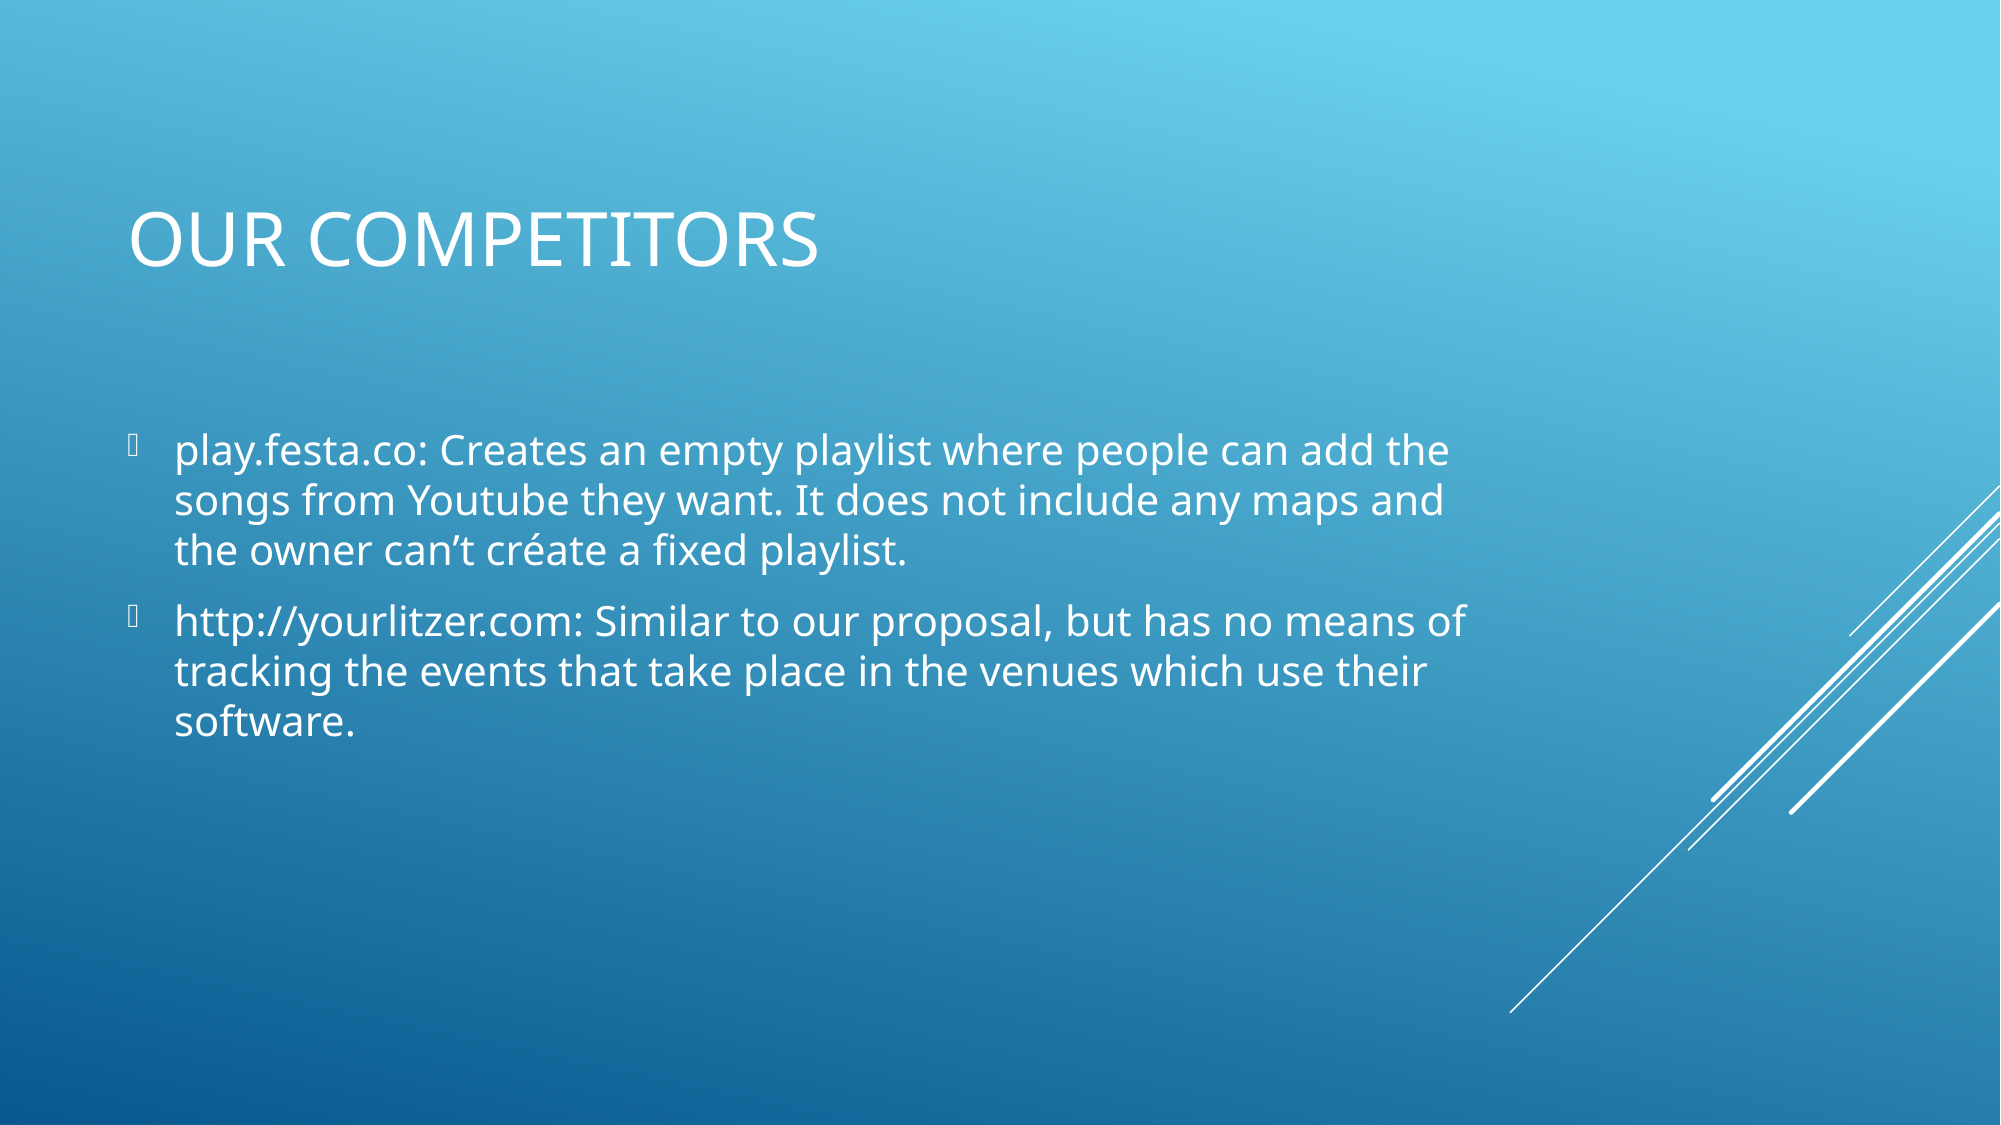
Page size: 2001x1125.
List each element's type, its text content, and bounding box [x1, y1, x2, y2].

list play.festa.co: Creates an empty playlist where people can add the songs from Youtube they want. It does not include any maps and the owner can’t créate a fixed playlist. http://yourlitzer.com: Similar to our proposal, but has no means of tracking the events that take place in the venues which use their software. [112, 273, 1513, 966]
title OUR COMPETITORS [112, 112, 1513, 273]
